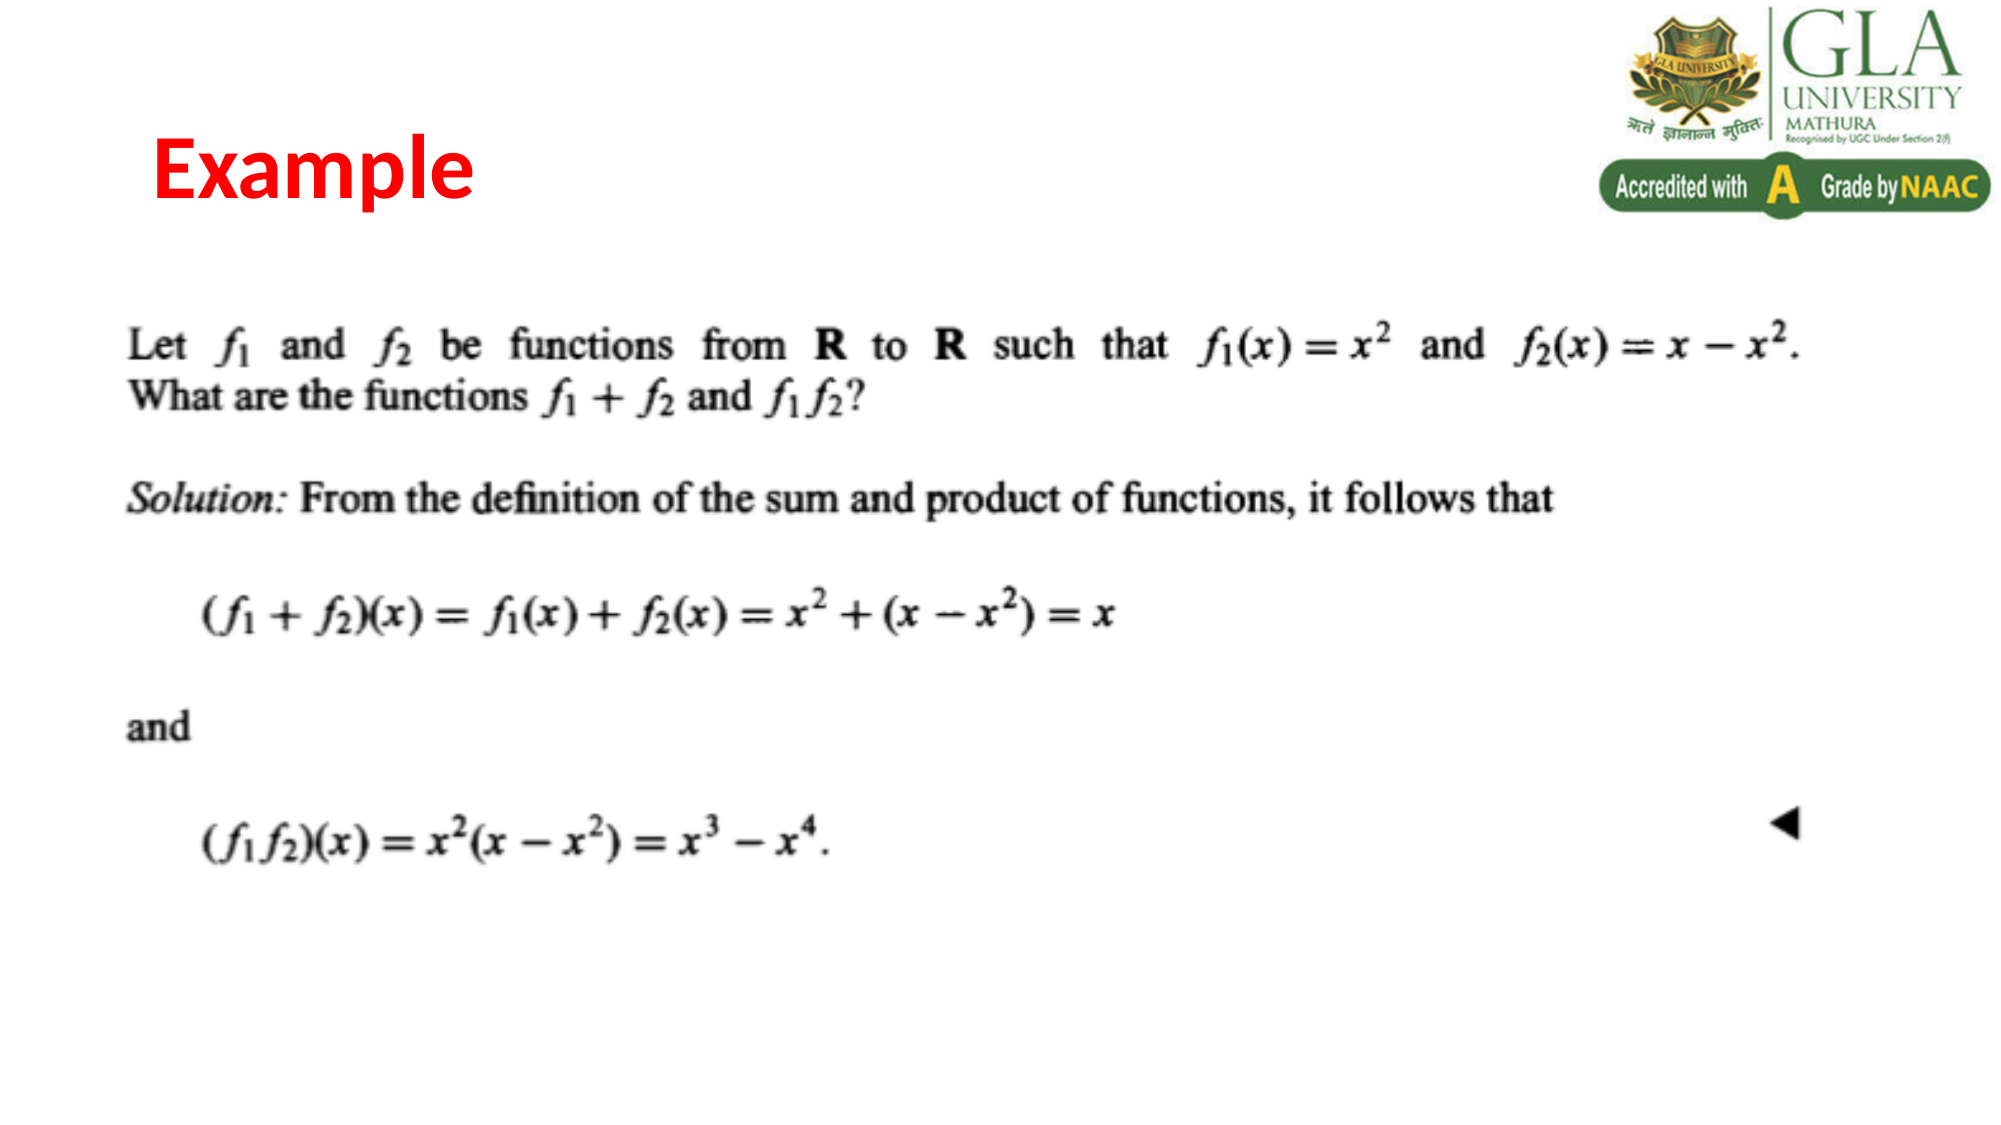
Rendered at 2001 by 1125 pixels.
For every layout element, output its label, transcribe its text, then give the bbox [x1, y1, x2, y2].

picture [1592, 6, 2000, 224]
picture [98, 451, 1824, 673]
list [98, 250, 1824, 436]
title Example [137, 59, 1863, 278]
picture [98, 688, 1824, 914]
